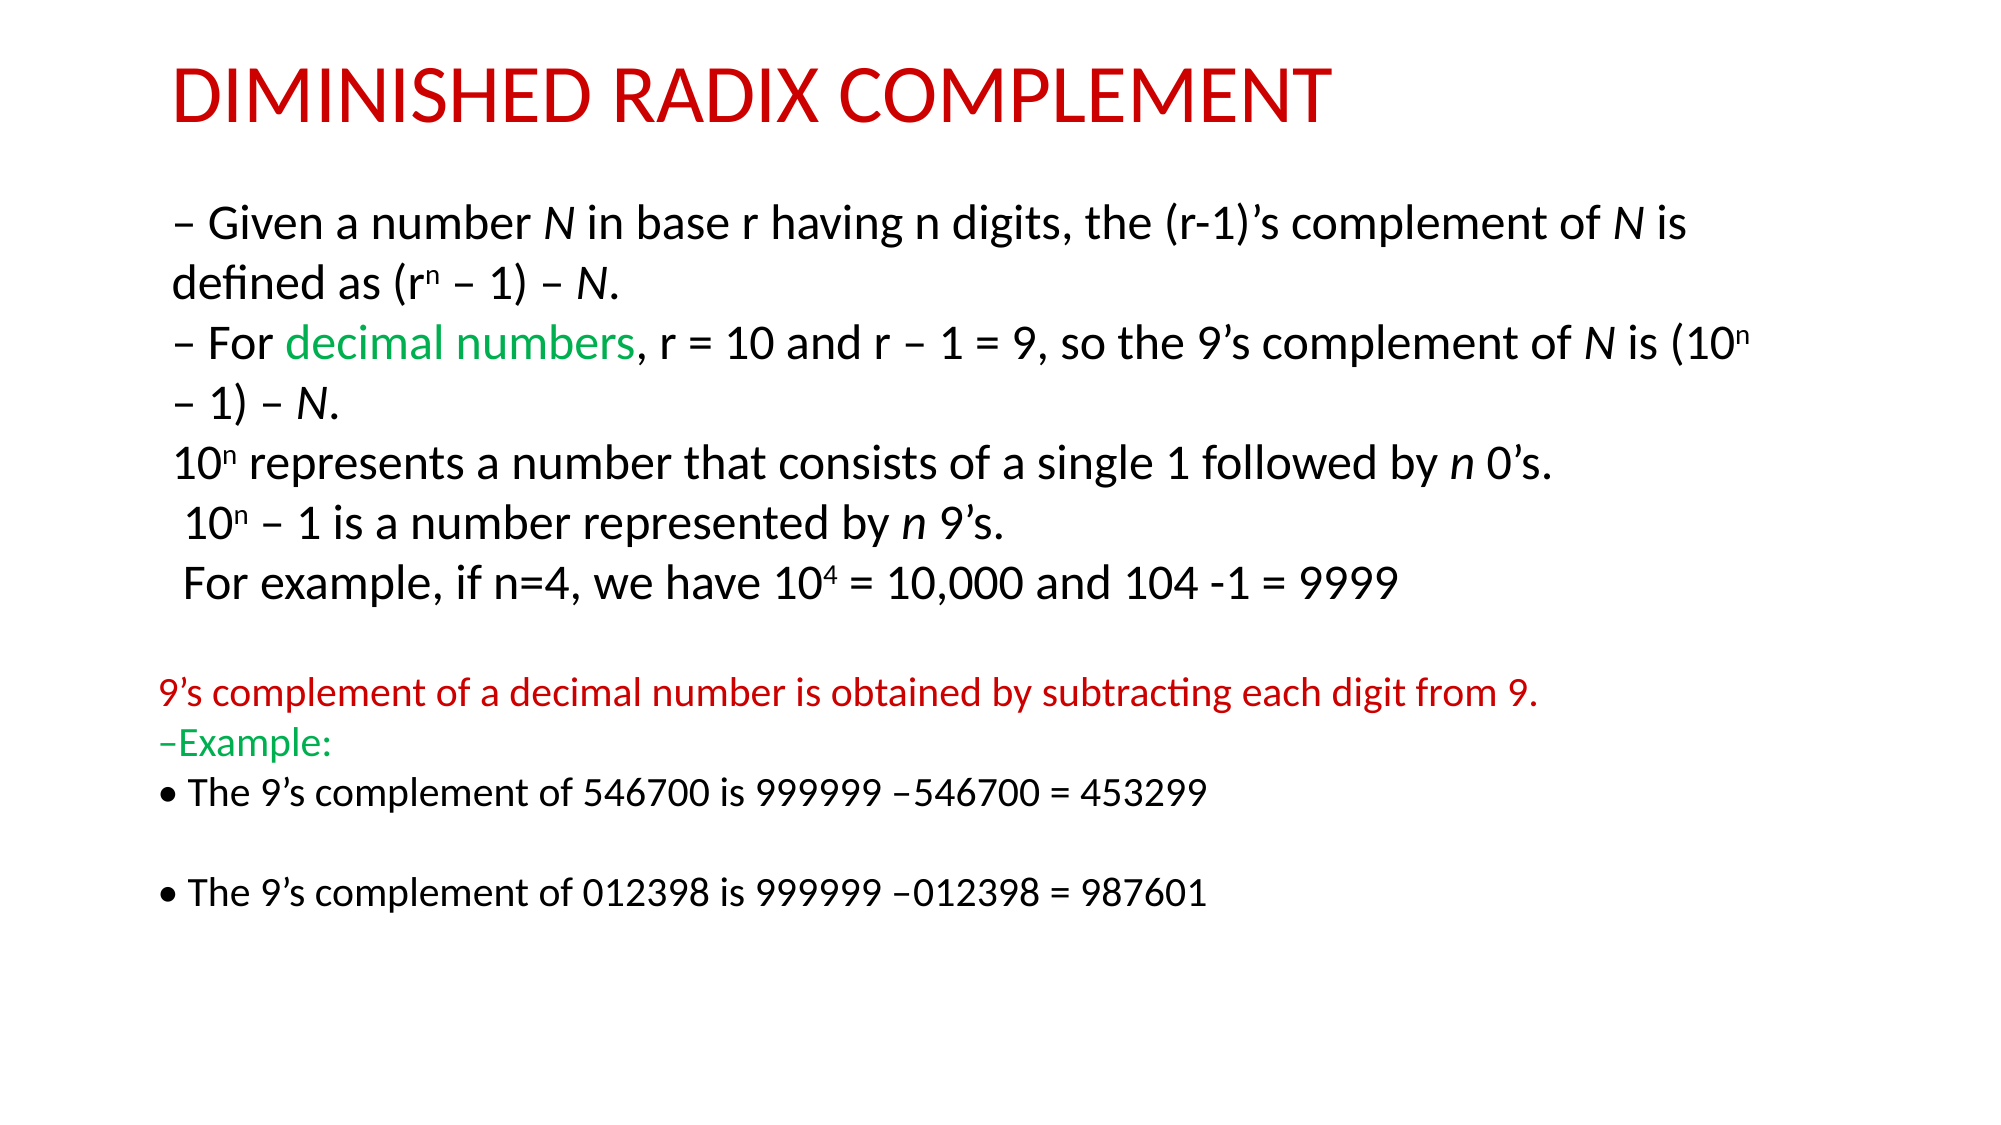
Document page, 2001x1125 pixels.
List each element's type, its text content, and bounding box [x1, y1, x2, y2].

text_box 9’s complement of a decimal number is obtained by subtracting each digit from 9. –Example: • The 9’s complement of 546700 is 999999 –546700 = 453299 • The 9’s complement of 012398 is 999999 –012398 = 987601 [142, 657, 1829, 923]
text_box DIMINISHED RADIX COMPLEMENT – Given a number N in base r having n digits, the (r-1)’s complement of N is defined as (rn – 1) – N. – For decimal numbers, r = 10 and r – 1 = 9, so the 9’s complement of N is (10n – 1) – N. 10n represents a number that consists of a single 1 followed by n 0’s. 10n – 1 is a number represented by n 9’s. For example, if n=4, we have 104 = 10,000 and 104 -1 = 9999 [156, 32, 1789, 617]
